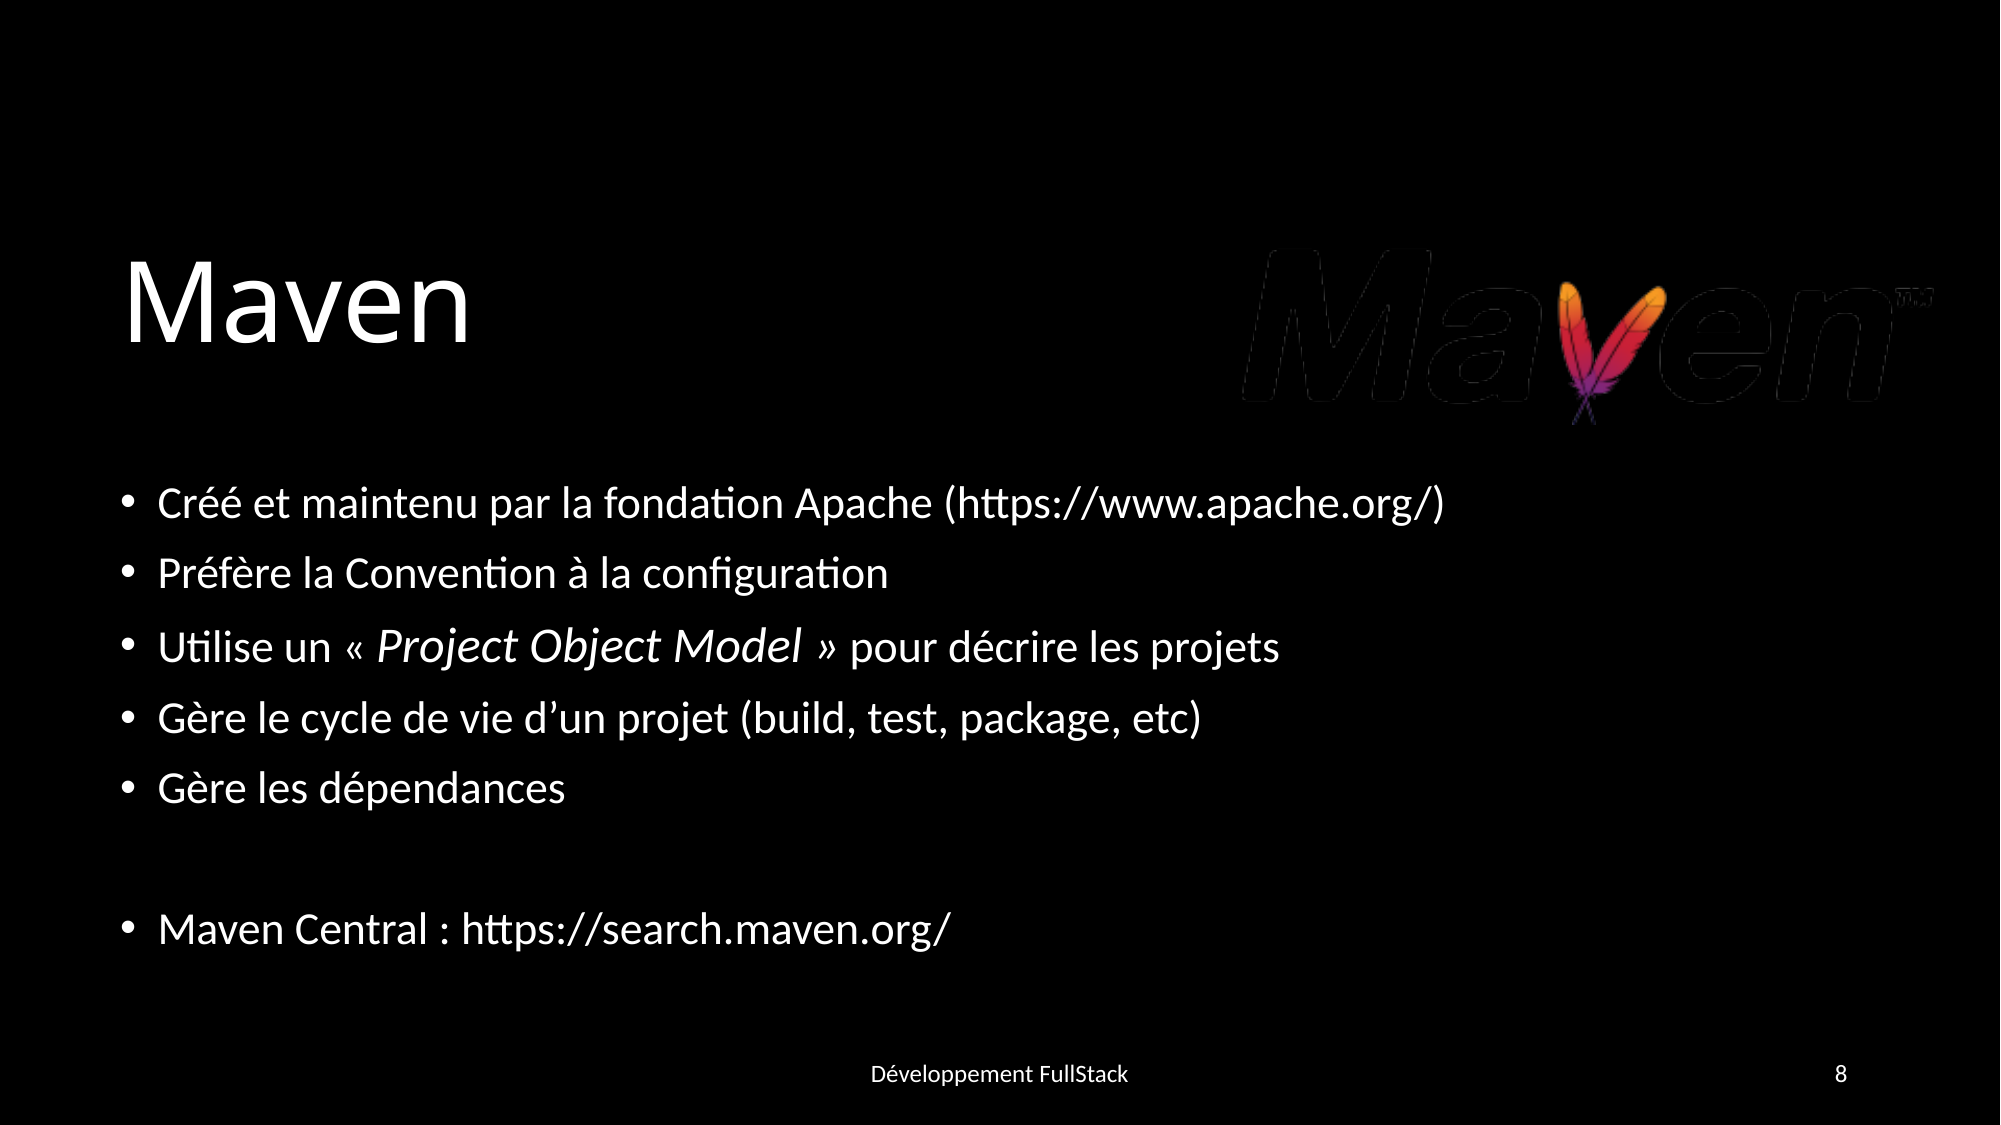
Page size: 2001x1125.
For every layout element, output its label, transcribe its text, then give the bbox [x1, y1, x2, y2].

footer Développement FullStack [662, 1042, 1338, 1103]
title Maven [105, 53, 822, 375]
picture [1229, 245, 1938, 425]
slide_number 8 [1412, 1042, 1863, 1103]
list Créé et maintenu par la fondation Apache (https://www.apache.org/) Préfère la Convention à la configuration Utilise un « Project Object Model » pour décrire les projets Gère le cycle de vie d’un projet (build, test, package, etc) Gère les dépendances Maven Central : https://search.maven.org/ [105, 471, 1636, 1016]
